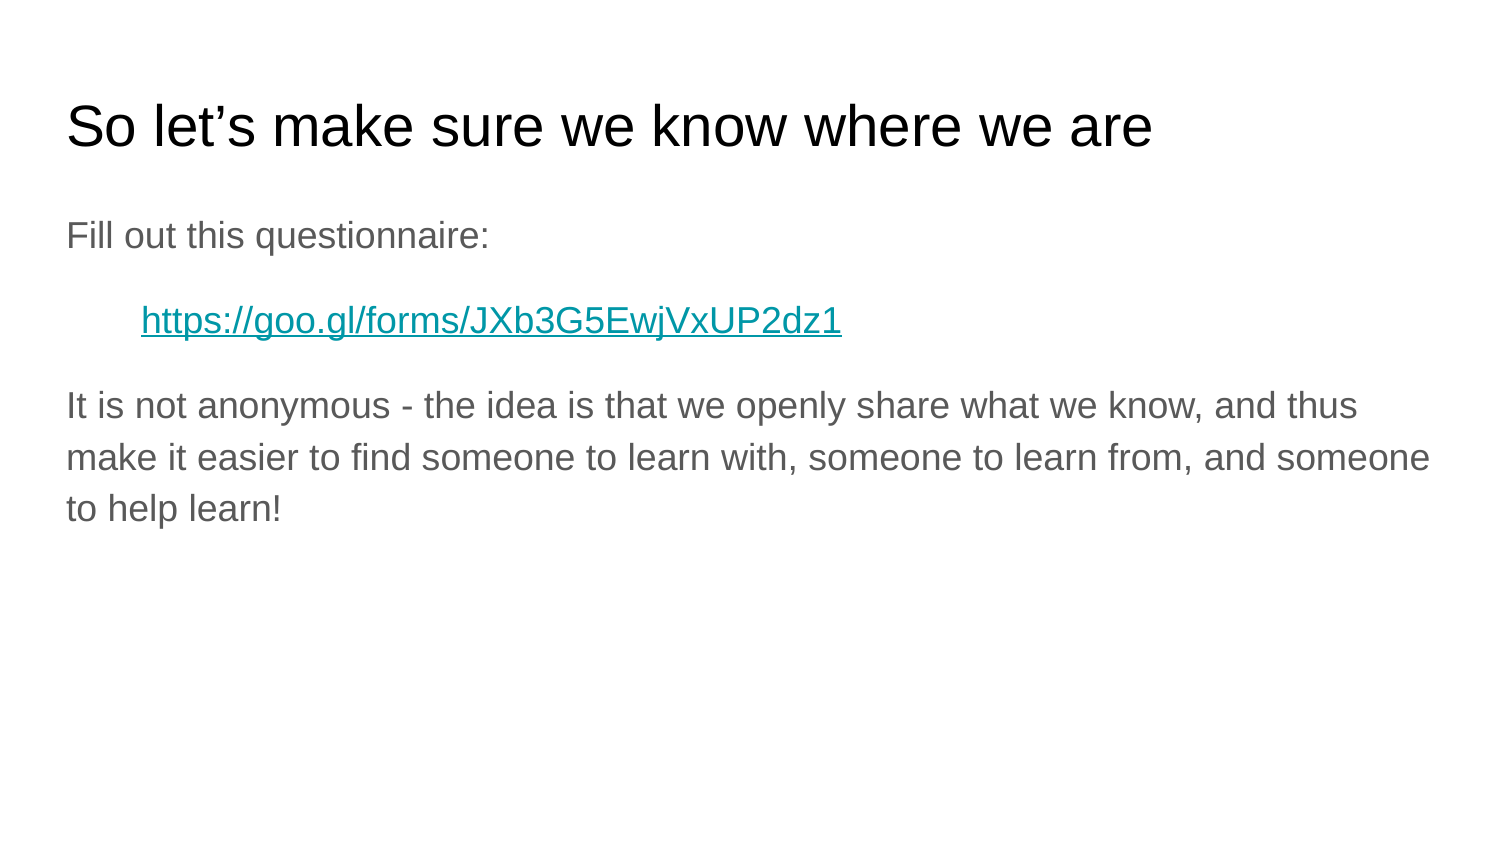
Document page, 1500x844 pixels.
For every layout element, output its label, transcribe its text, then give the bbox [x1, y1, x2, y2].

title So let’s make sure we know where we are [51, 72, 1449, 167]
list Fill out this questionnaire: https://goo.gl/forms/JXb3G5EwjVxUP2dz1 It is not anonymous - the idea is that we openly share what we know, and thus make it easier to find someone to learn with, someone to learn from, and someone to help learn! [51, 189, 1449, 750]
